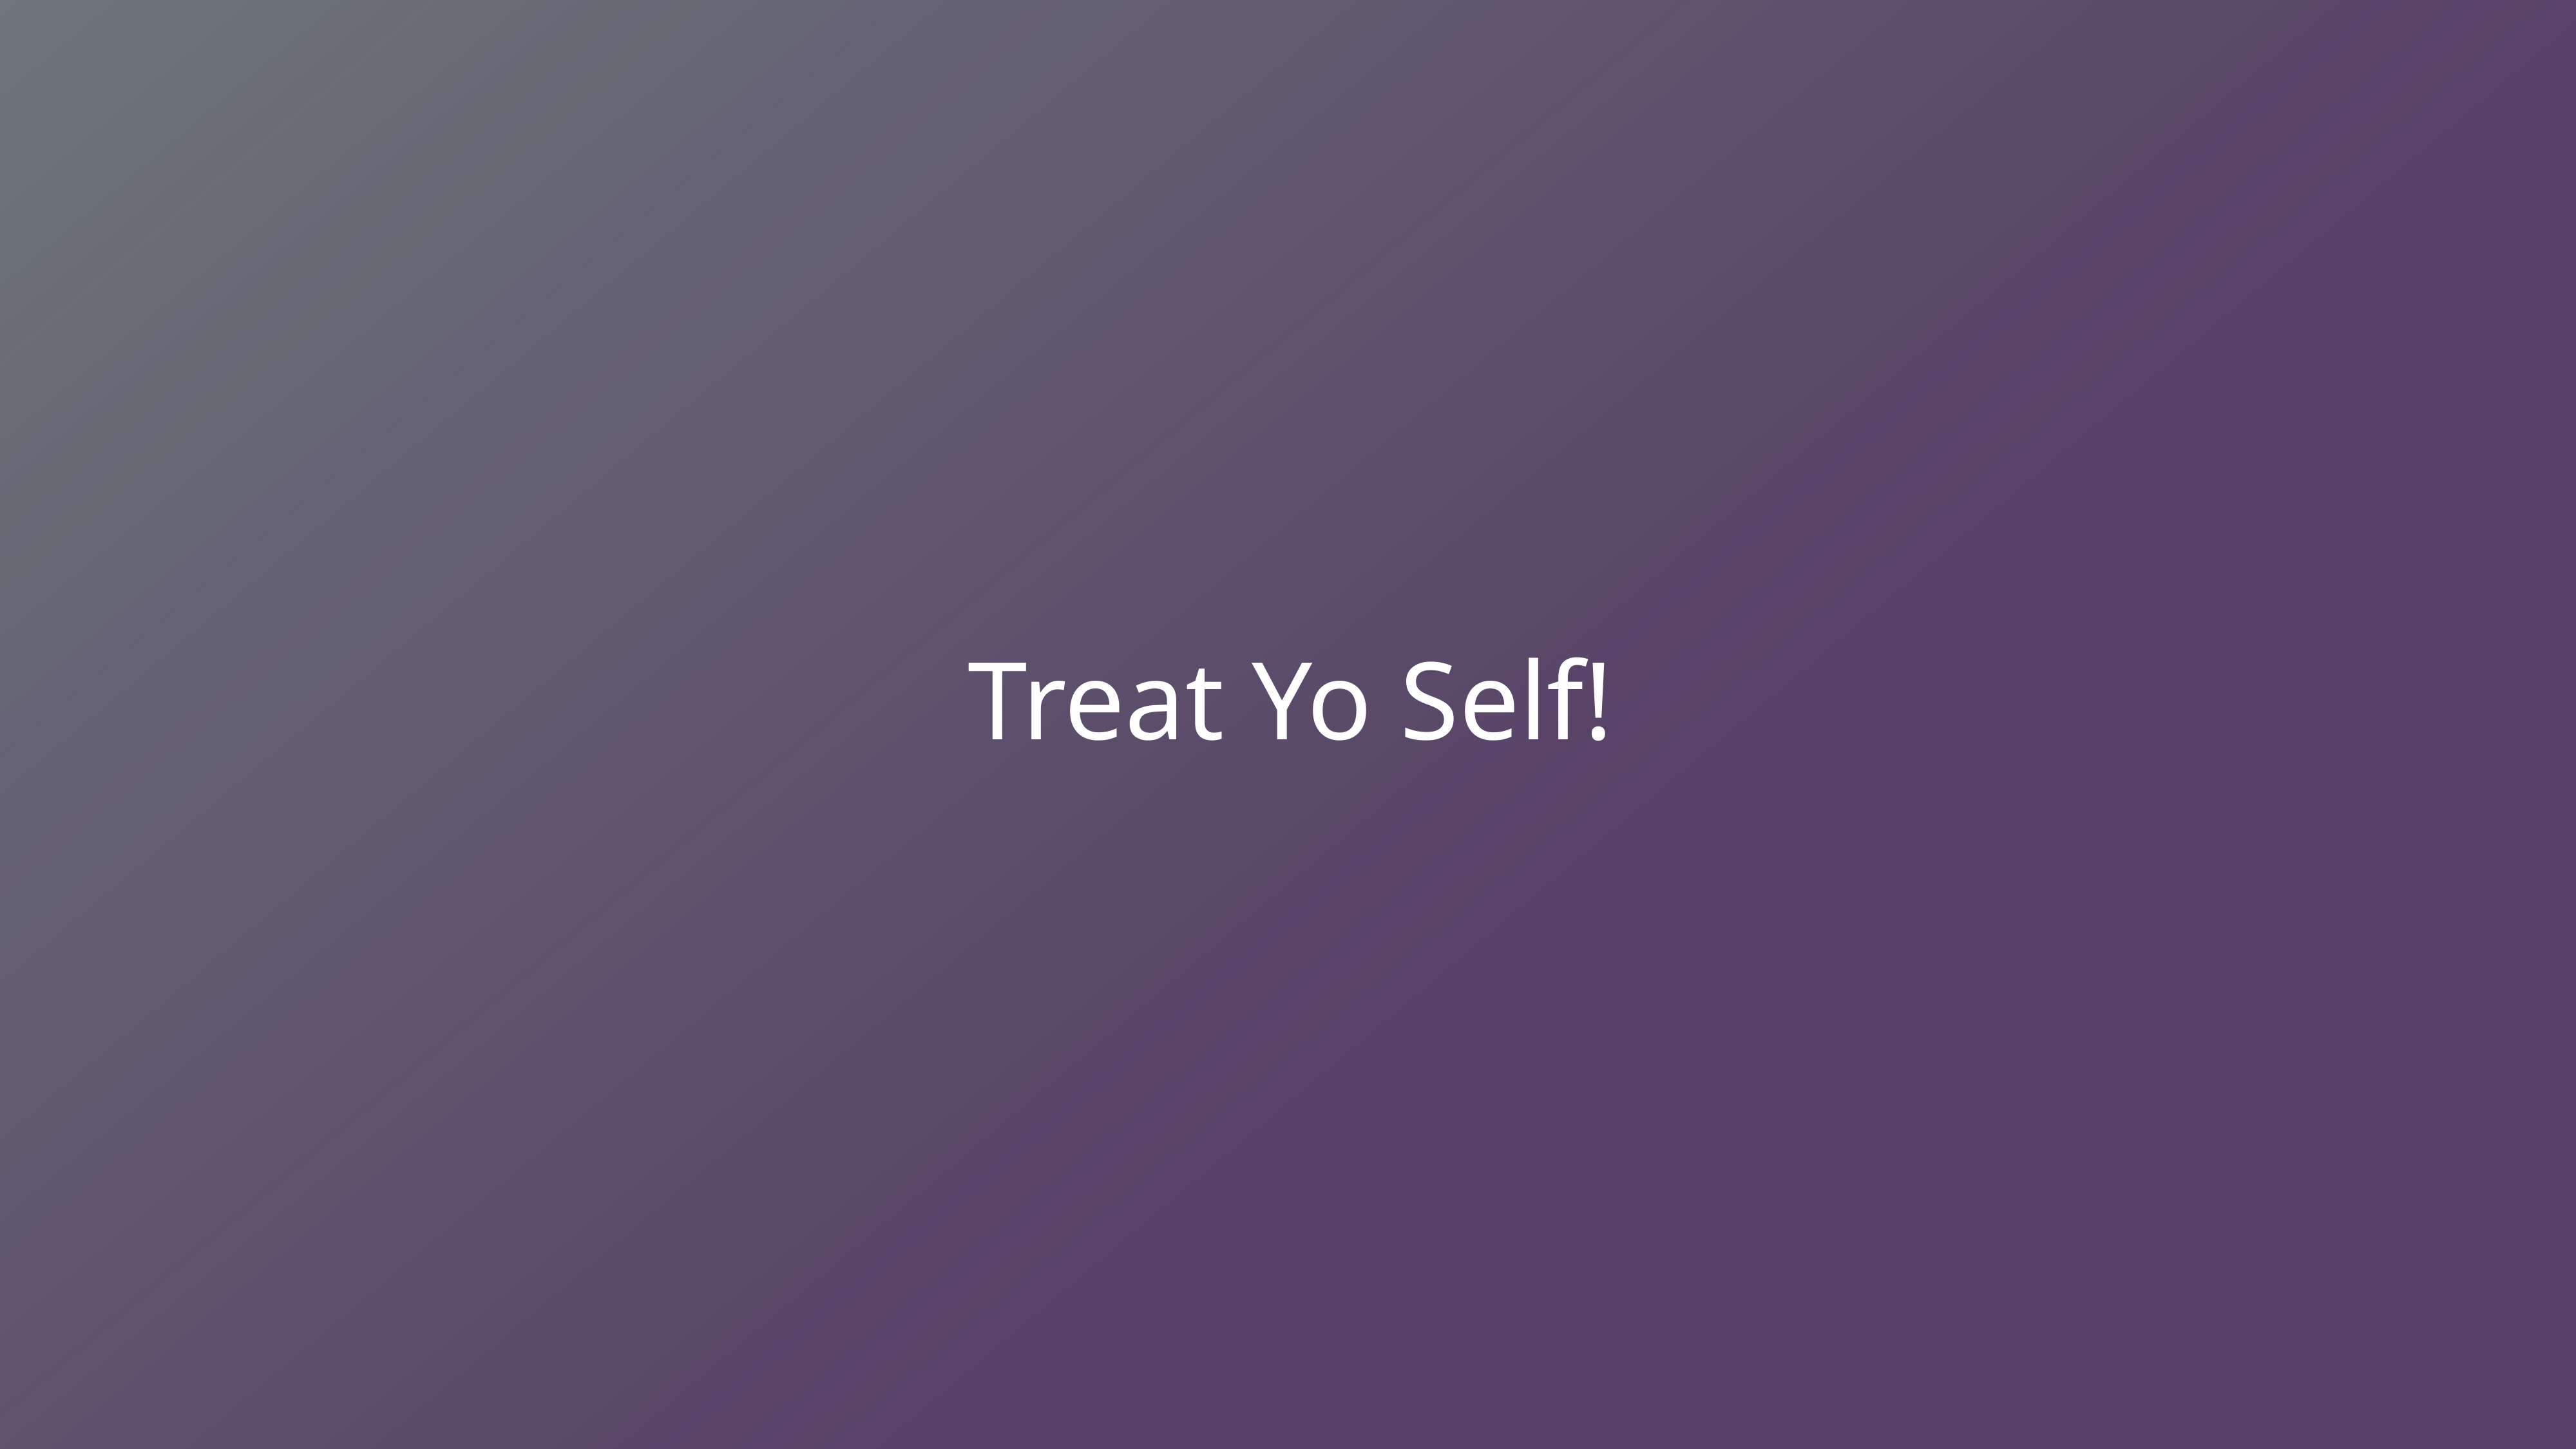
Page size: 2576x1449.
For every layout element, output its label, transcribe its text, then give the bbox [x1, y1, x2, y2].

text_box [0, 0, 2576, 1449]
text_box Treat Yo Self! [331, 627, 2250, 766]
